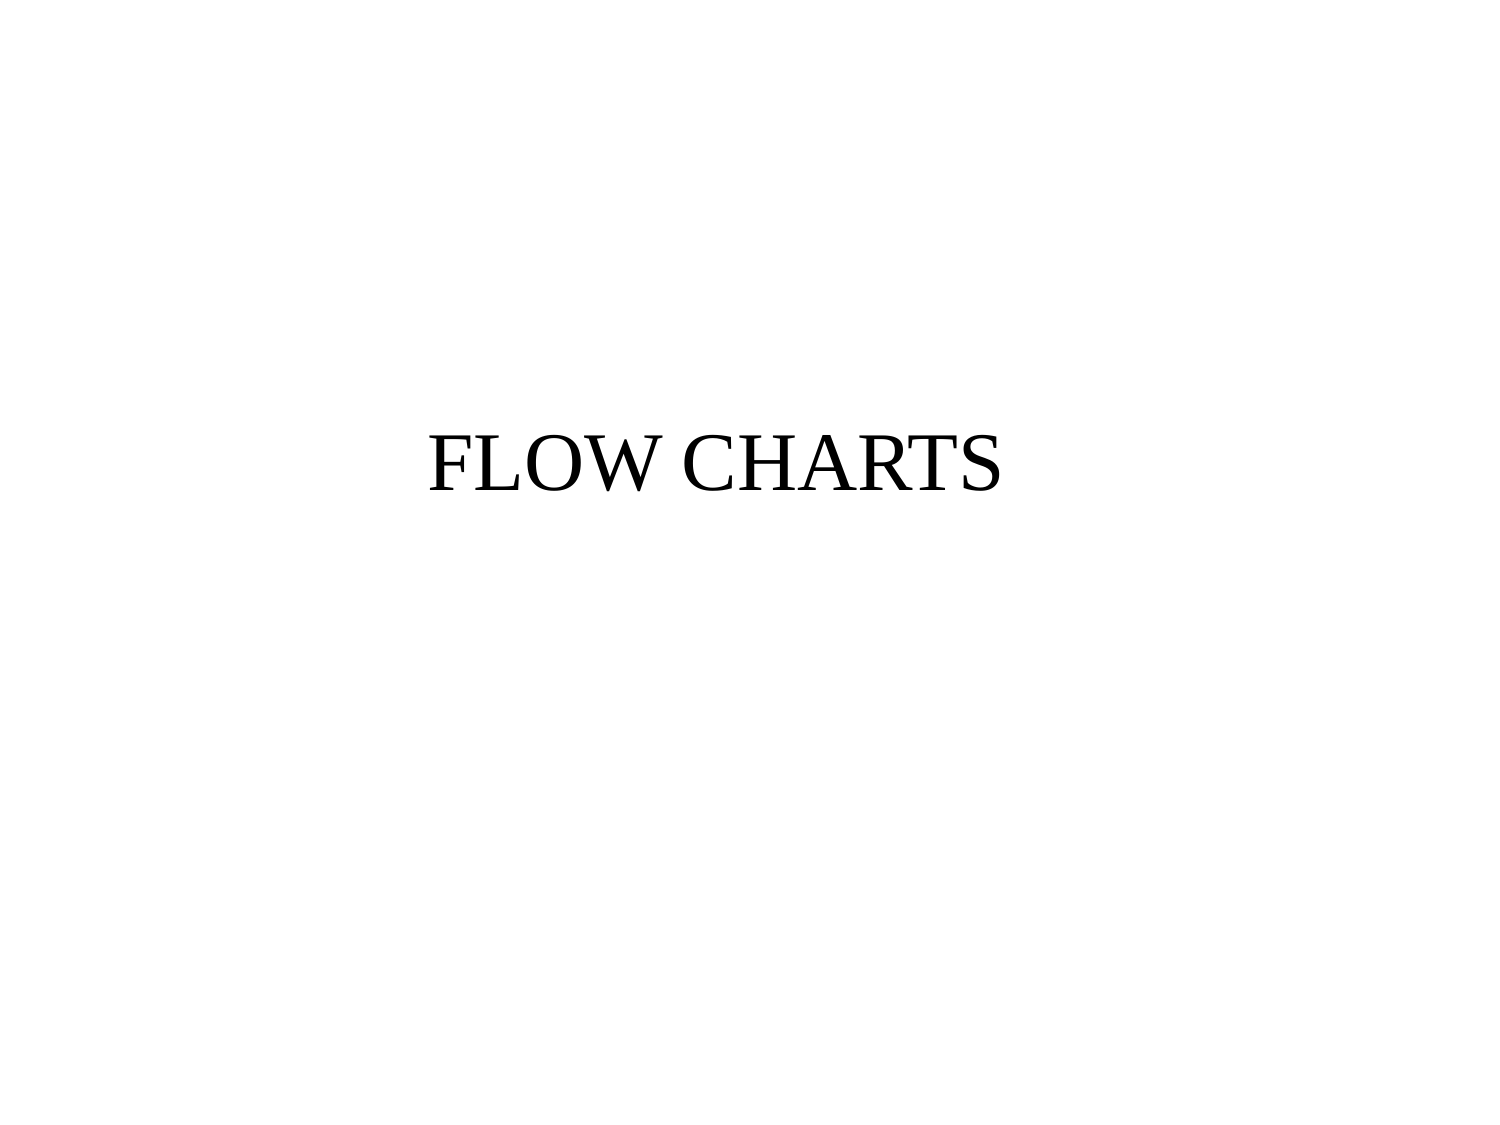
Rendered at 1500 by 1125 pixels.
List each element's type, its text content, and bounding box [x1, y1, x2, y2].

text_box FLOW CHARTS [412, 399, 1163, 515]
